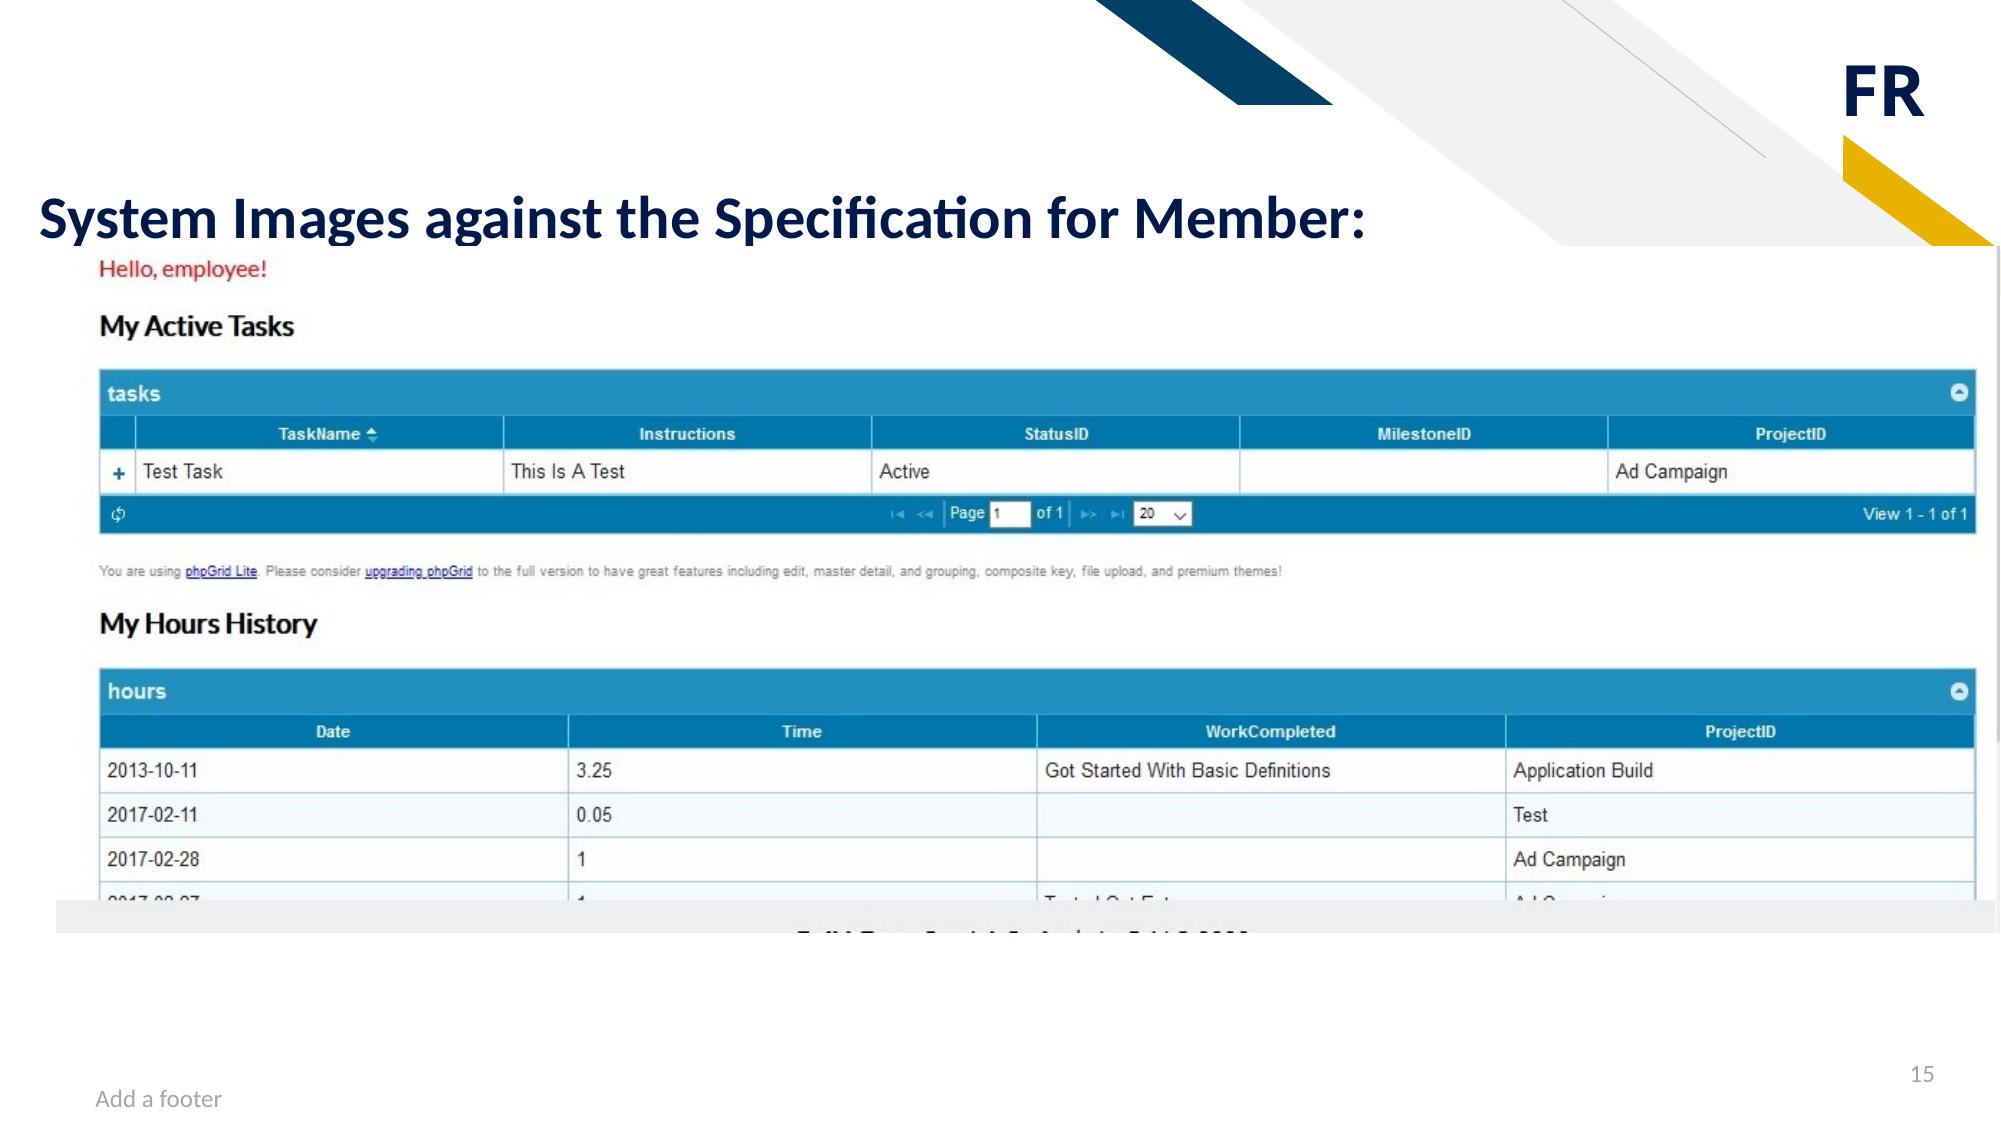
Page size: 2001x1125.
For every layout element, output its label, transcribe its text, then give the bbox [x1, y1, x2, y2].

text_box Add a footer [80, 1067, 756, 1125]
picture [56, 246, 2000, 933]
title System Images against the Specification for Member: [24, 135, 1521, 325]
slide_number 15 [1828, 1042, 1950, 1103]
